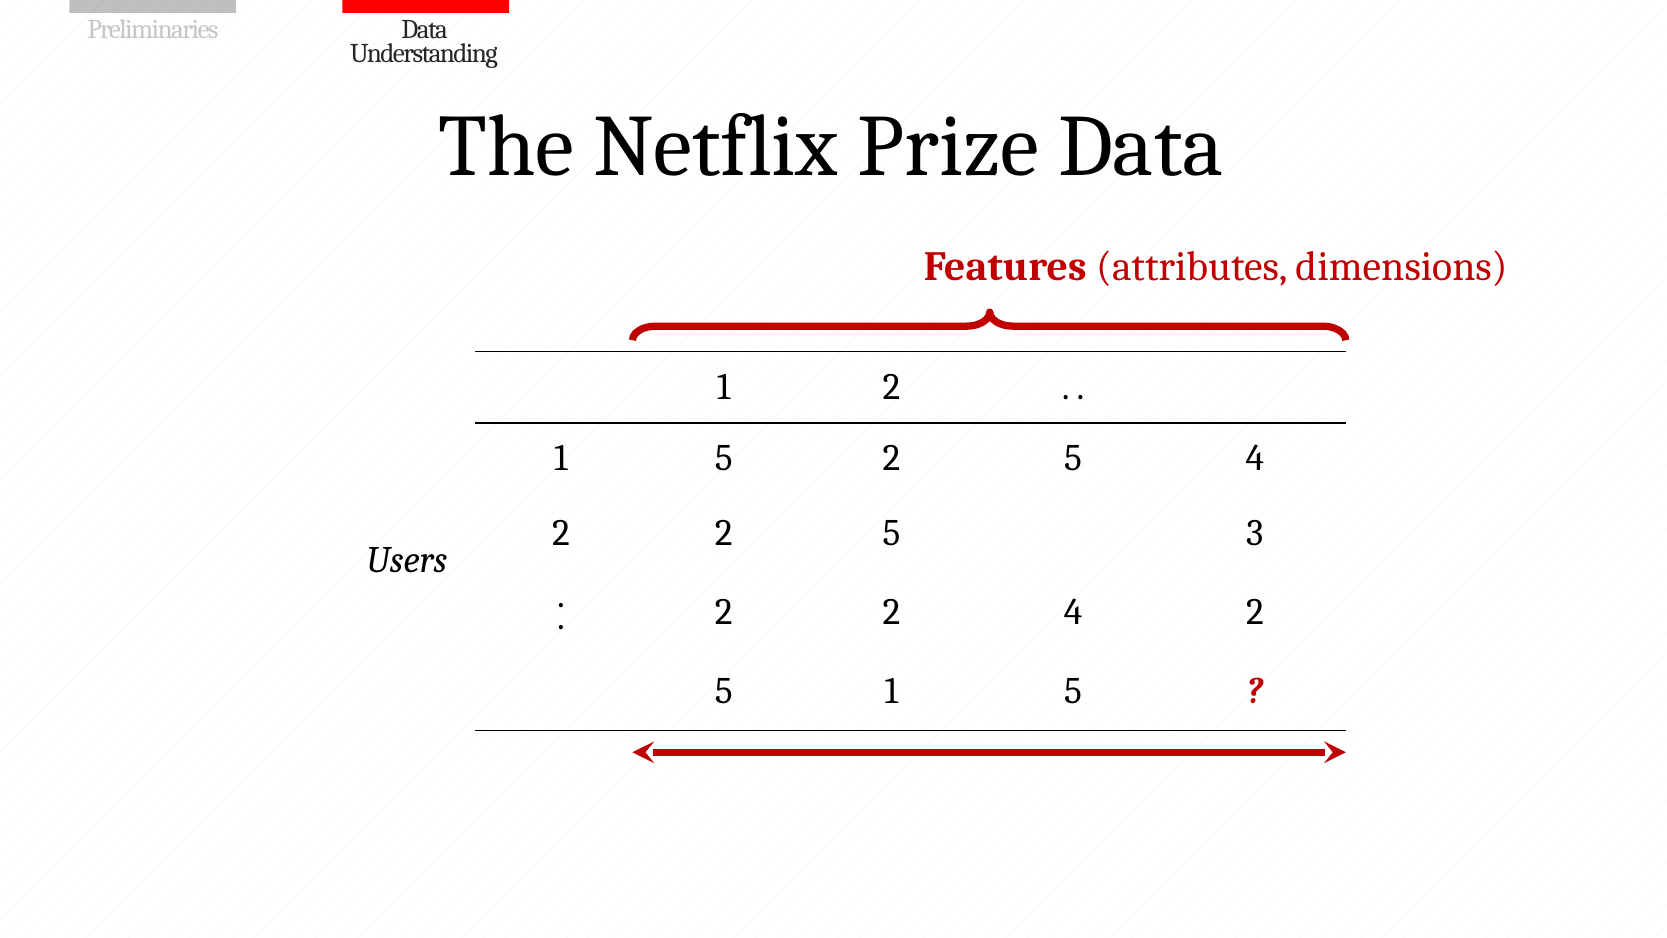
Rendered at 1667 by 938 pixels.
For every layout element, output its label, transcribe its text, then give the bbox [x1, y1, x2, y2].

text_box Users [351, 527, 463, 588]
text_box Features (attributes, dimensions) [909, 231, 1523, 296]
text_box [631, 311, 1347, 341]
title The Netflix Prize Data [41, 62, 1622, 219]
